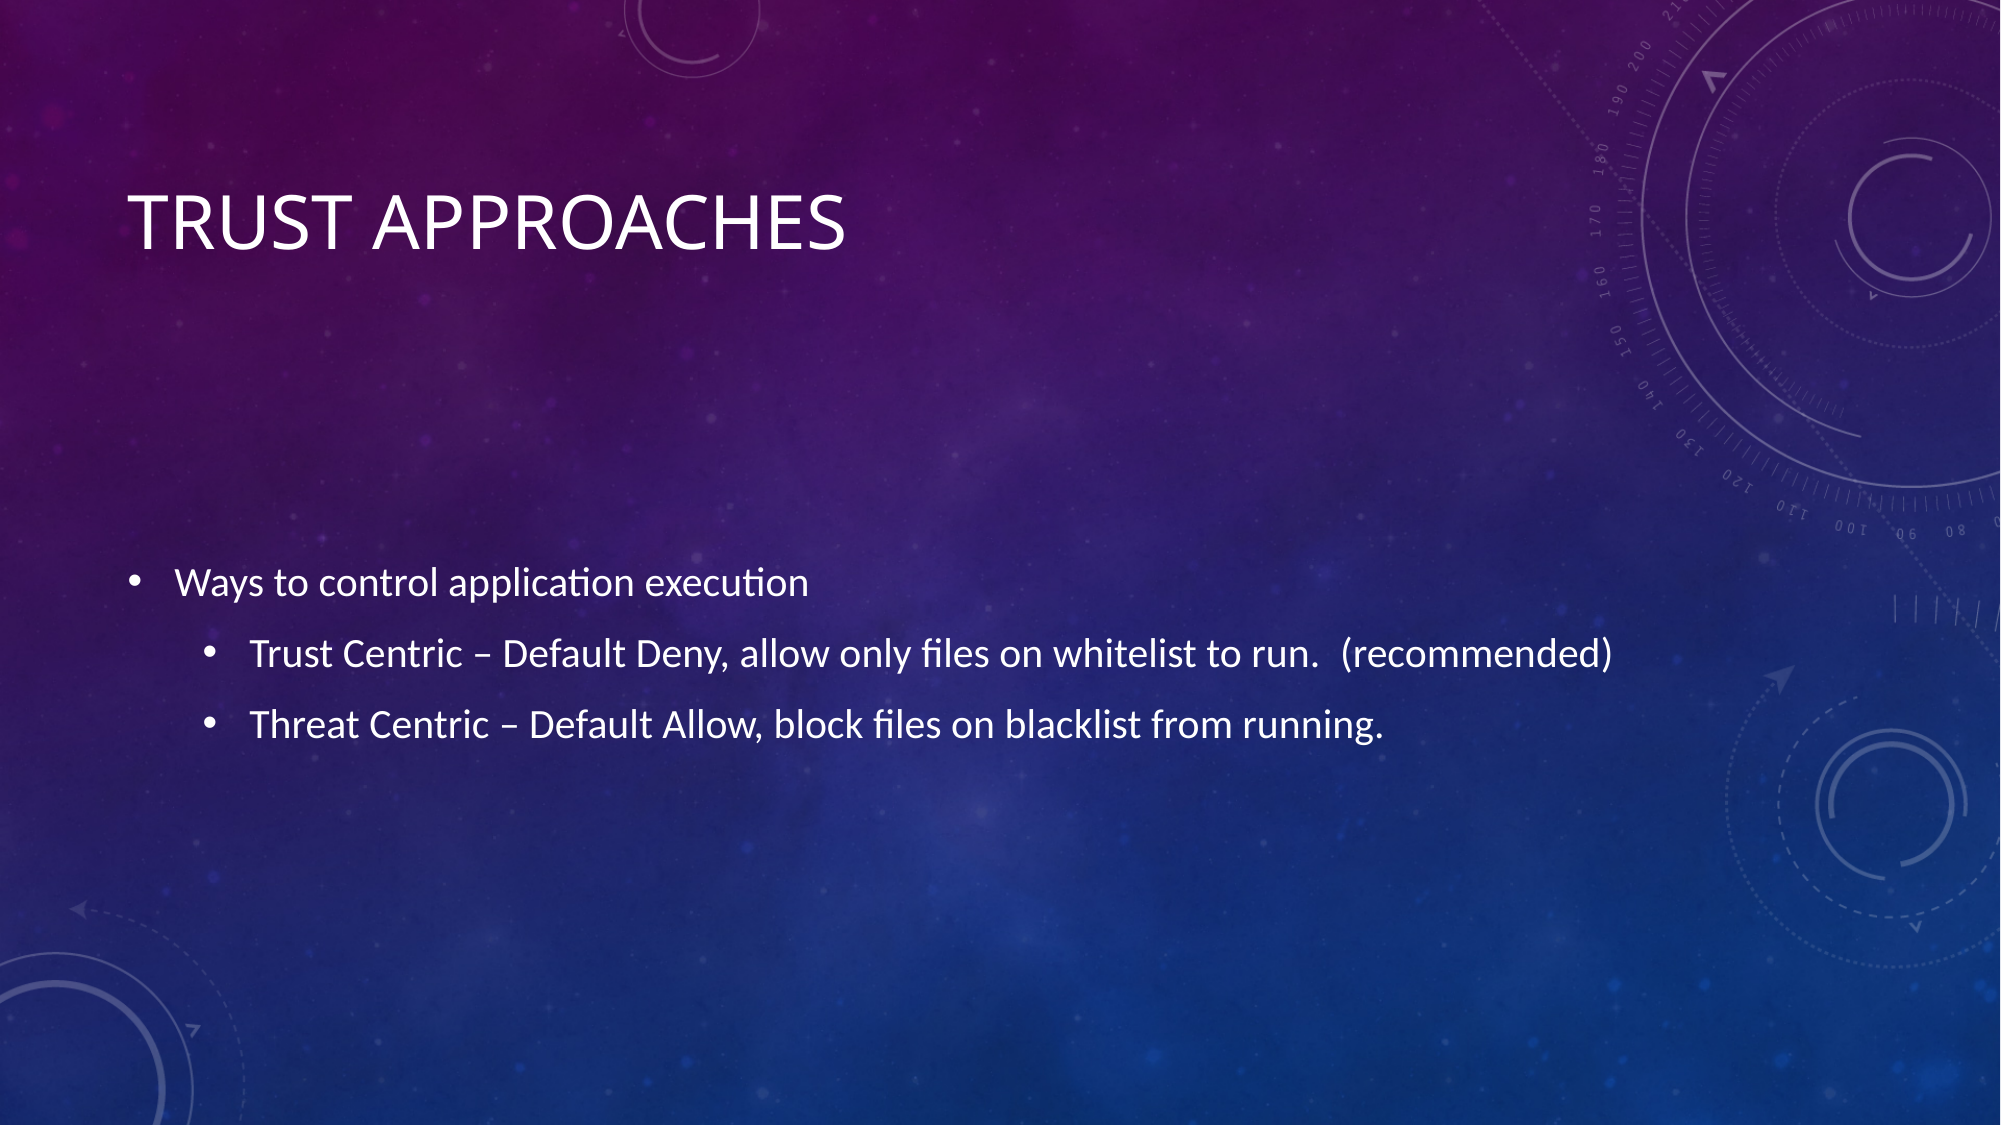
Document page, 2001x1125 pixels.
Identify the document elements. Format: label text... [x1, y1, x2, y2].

picture [0, 0, 2001, 1125]
title Trust approaches [112, 99, 1775, 339]
list Ways to control application execution Trust Centric – Default Deny, allow only files on whitelist to run. (recommended) Threat Centric – Default Allow, block files on blacklist from running. [112, 351, 1775, 950]
